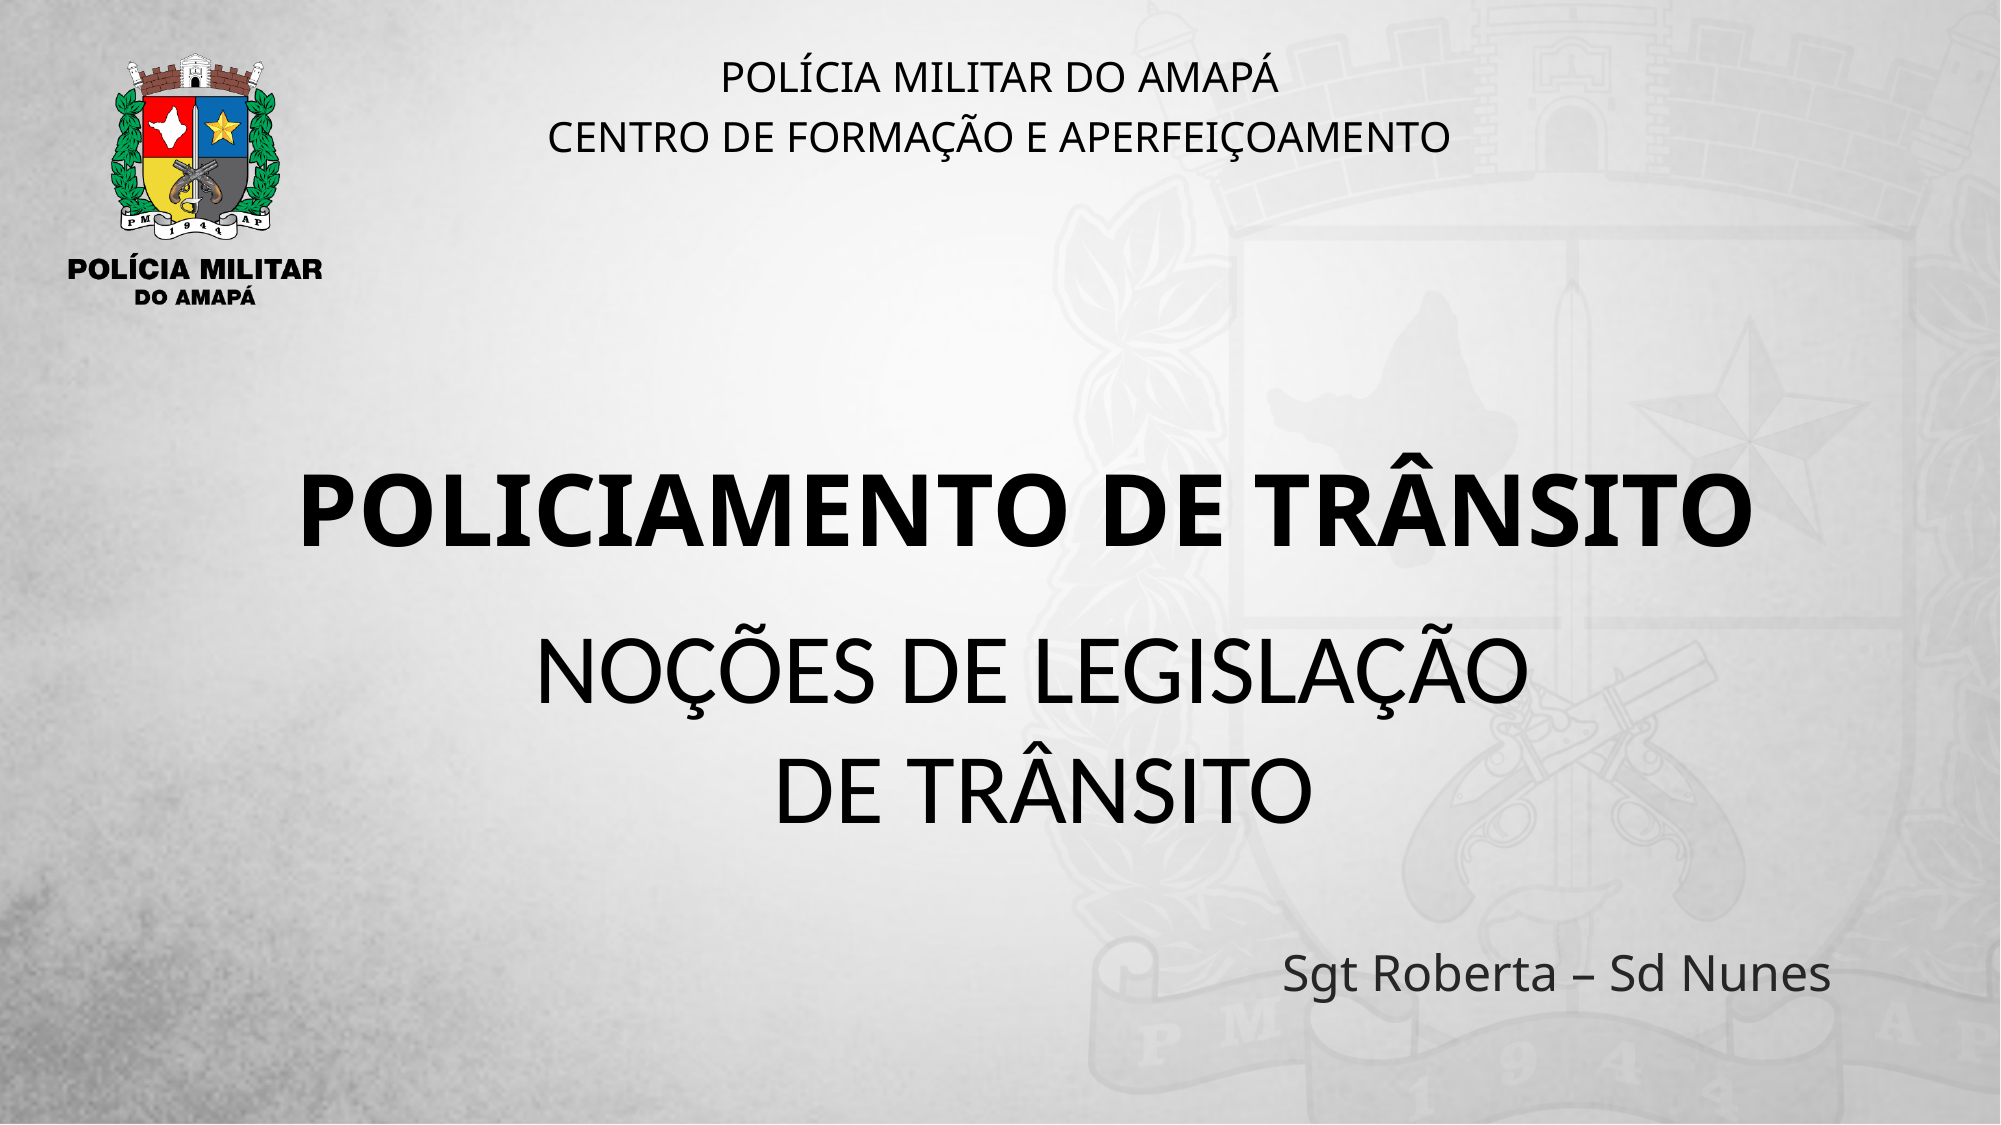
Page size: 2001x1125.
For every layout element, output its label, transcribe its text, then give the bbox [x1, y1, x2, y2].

title Policiamento de trânsito [261, 395, 1792, 576]
text_box POLÍCIA MILITAR DO AMAPÁ CENTRO DE FORMAÇÃO E APERFEIÇOAMENTO [261, 33, 1739, 169]
text_box Noções de legislação de trânsito [323, 577, 1765, 851]
picture [0, 0, 2001, 1125]
text_box Sgt Roberta – Sd Nunes [261, 931, 1849, 1000]
